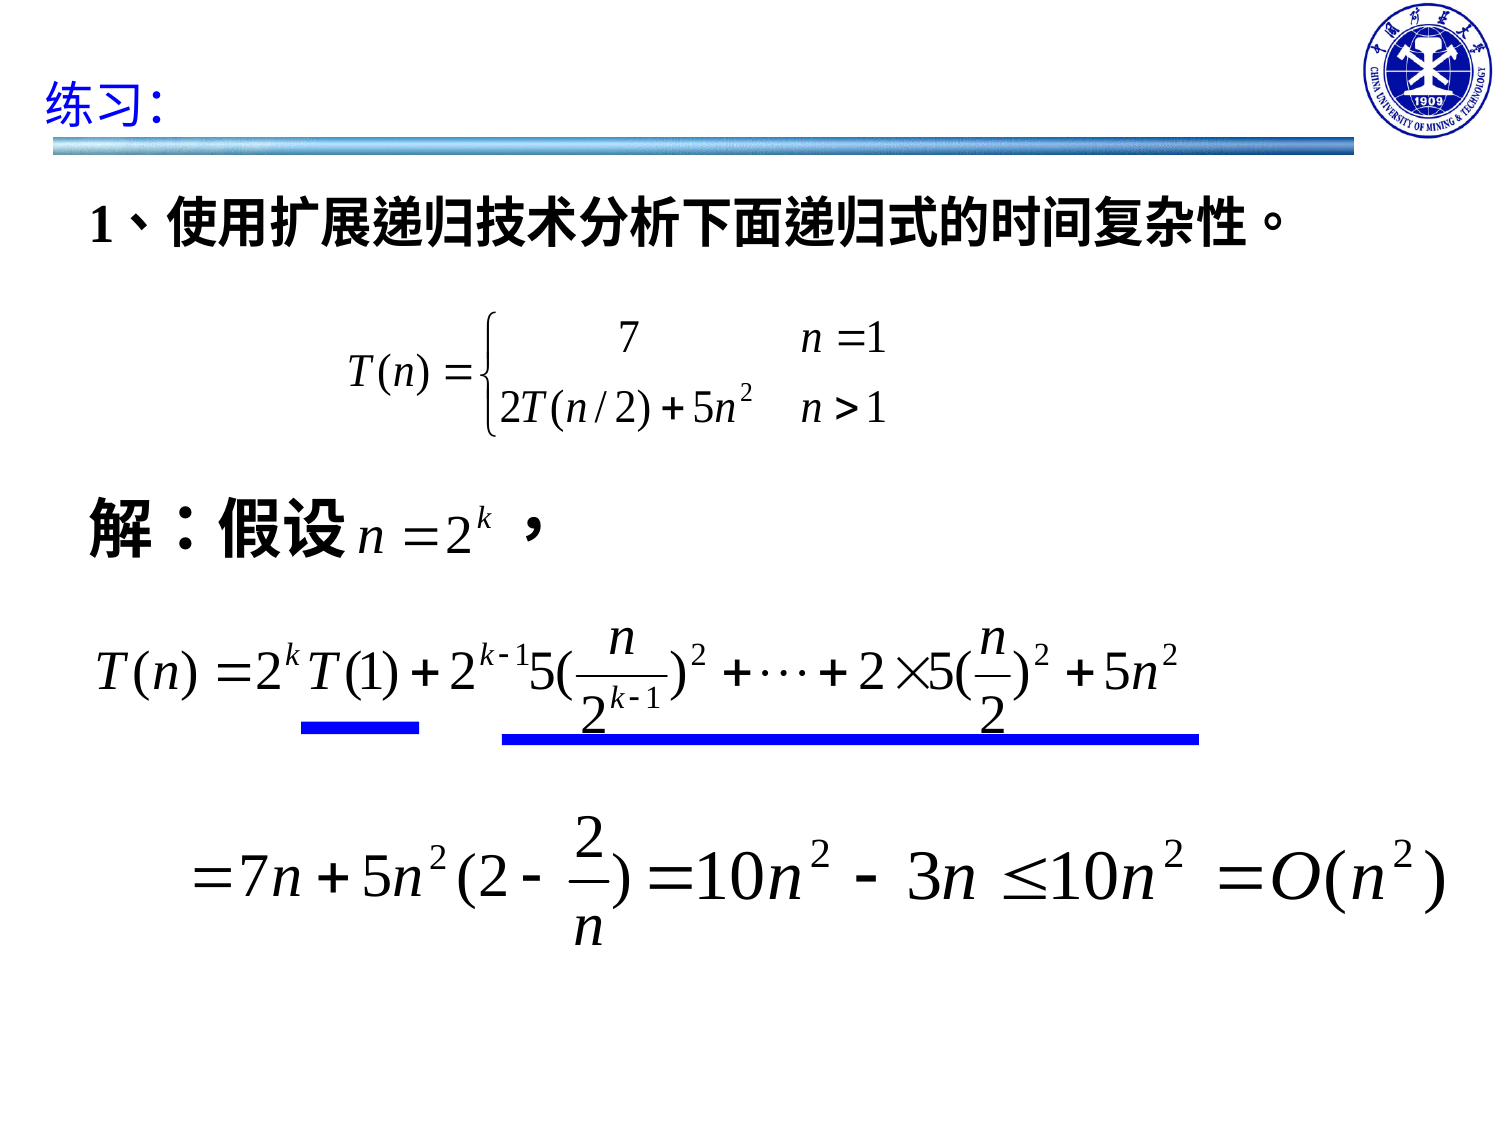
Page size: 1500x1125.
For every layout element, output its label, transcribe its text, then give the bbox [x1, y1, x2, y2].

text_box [159, 798, 644, 959]
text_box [88, 456, 1206, 750]
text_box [631, 822, 1459, 929]
picture [53, 137, 1354, 155]
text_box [88, 160, 1294, 516]
text_box 练习： [29, 42, 210, 142]
picture [1355, 0, 1500, 141]
